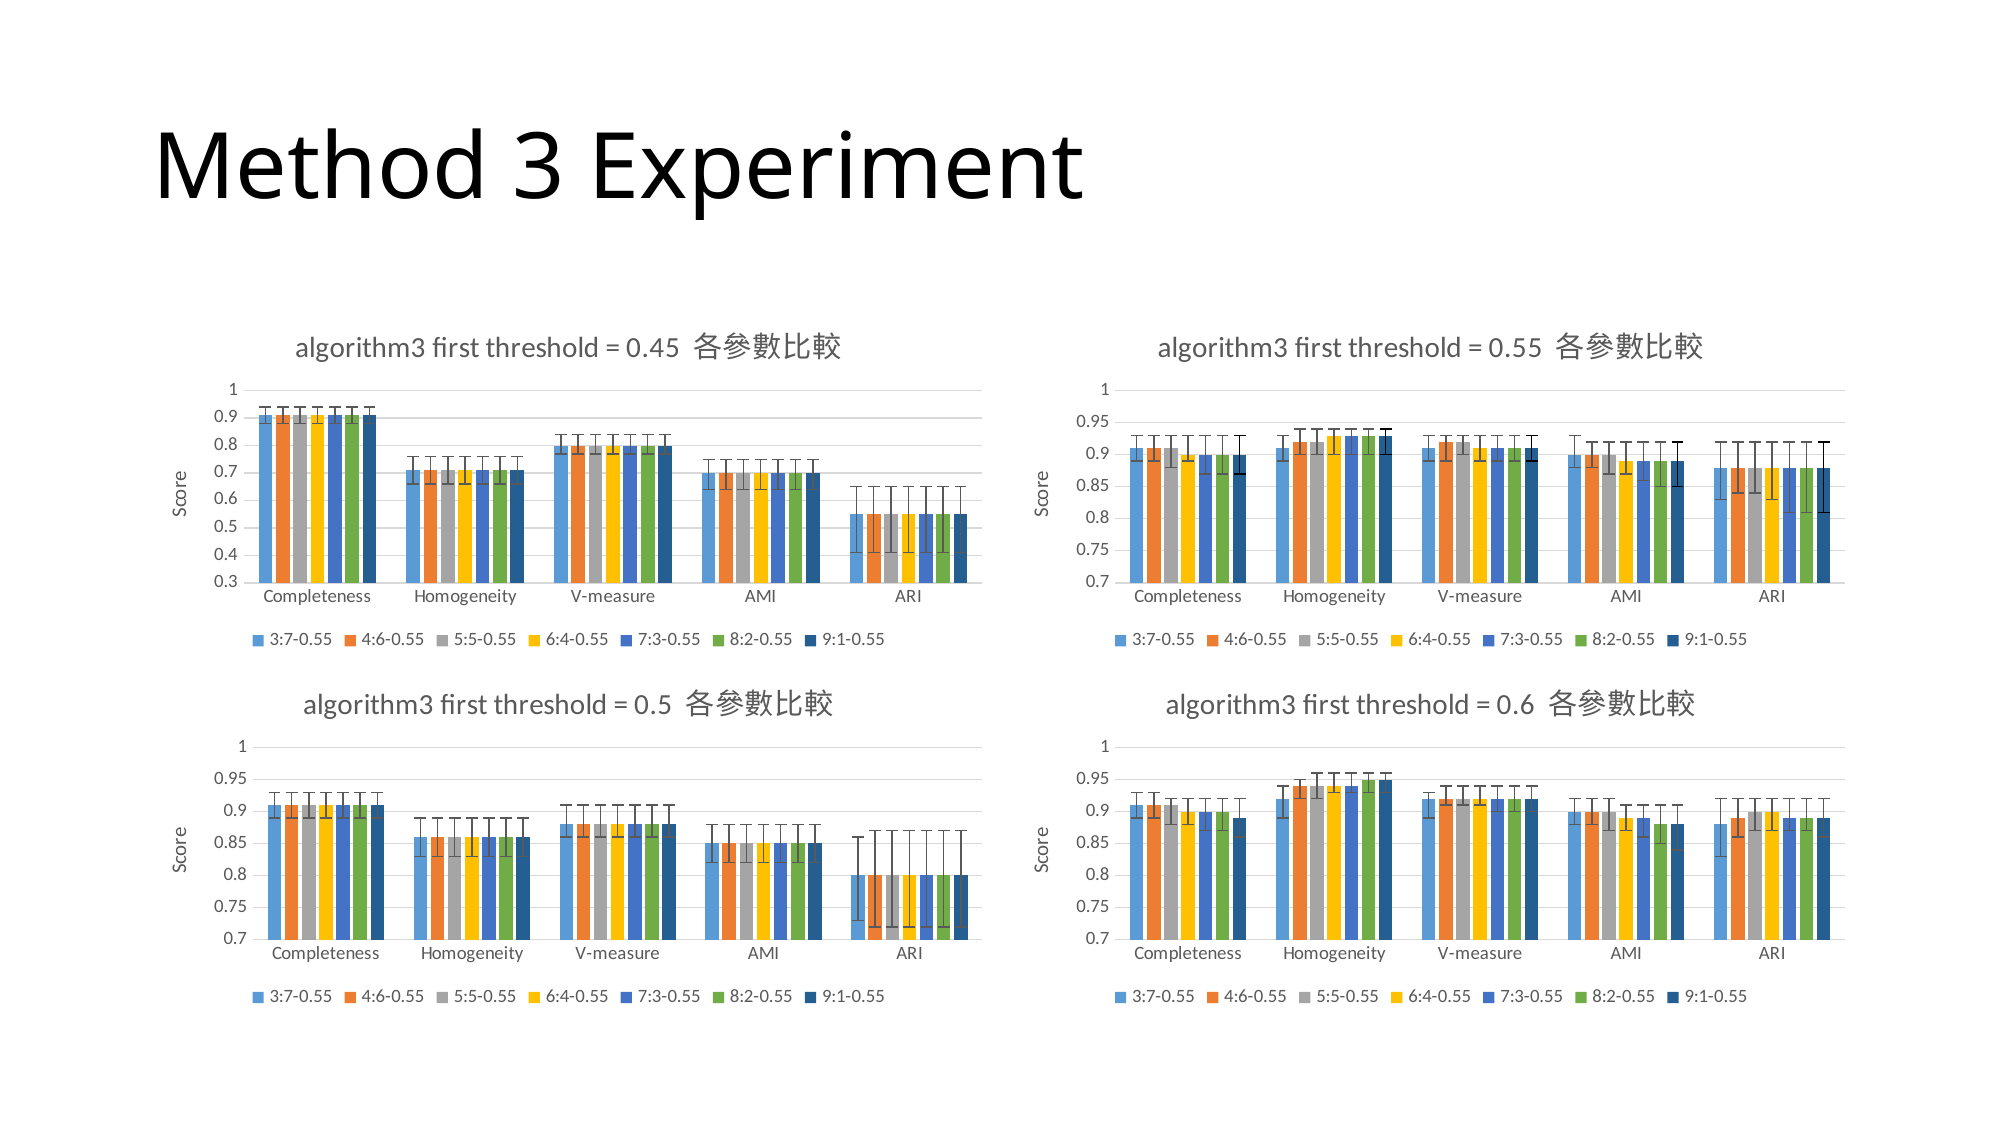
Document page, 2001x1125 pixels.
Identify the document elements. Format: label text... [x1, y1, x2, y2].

chart [137, 299, 1863, 1014]
title Method 3 Experiment [137, 59, 1863, 278]
